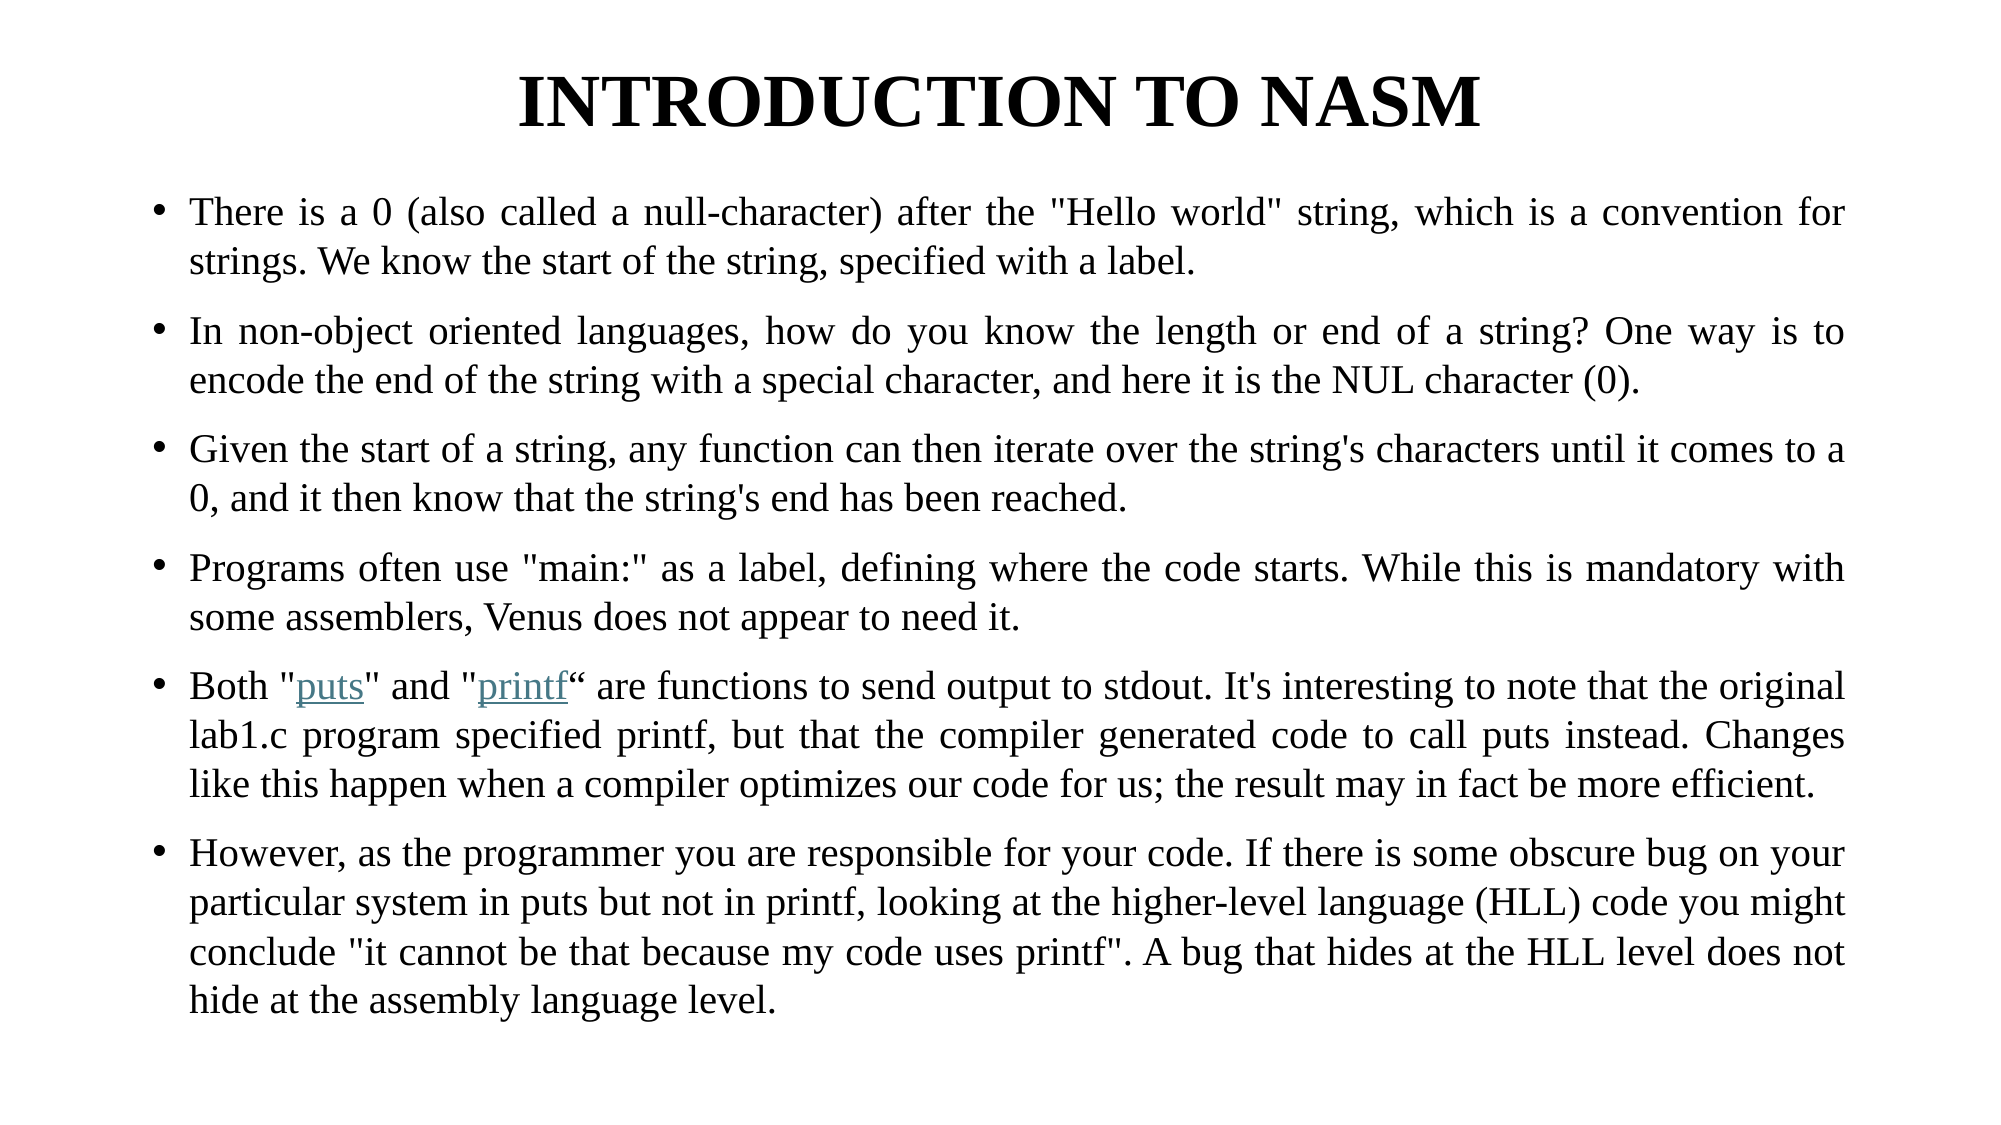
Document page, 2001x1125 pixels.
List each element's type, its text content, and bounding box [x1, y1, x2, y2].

list There is a 0 (also called a null-character) after the "Hello world" string, which is a convention for strings. We know the start of the string, specified with a label. In non-object oriented languages, how do you know the length or end of a string? One way is to encode the end of the string with a special character, and here it is the NUL character (0). Given the start of a string, any function can then iterate over the string's characters until it comes to a 0, and it then know that the string's end has been reached. Programs often use "main:" as a label, defining where the code starts. While this is mandatory with some assemblers, Venus does not appear to need it. Both "puts" and "printf“ are functions to send output to stdout. It's interesting to note that the original lab1.c program specified printf, but that the compiler generated code to call puts instead. Changes like this happen when a compiler optimizes our code for us; the result may in fact be more efficient. However, as the programmer you are responsible for your code. If there is some obscure bug on your particular system in puts but not in printf, looking at the higher-level language (HLL) code you might conclude "it cannot be that because my code uses printf". A bug that hides at the HLL level does not hide at the assembly language level. [137, 177, 1863, 1066]
title INTRODUCTION TO NASM [137, 59, 1863, 145]
